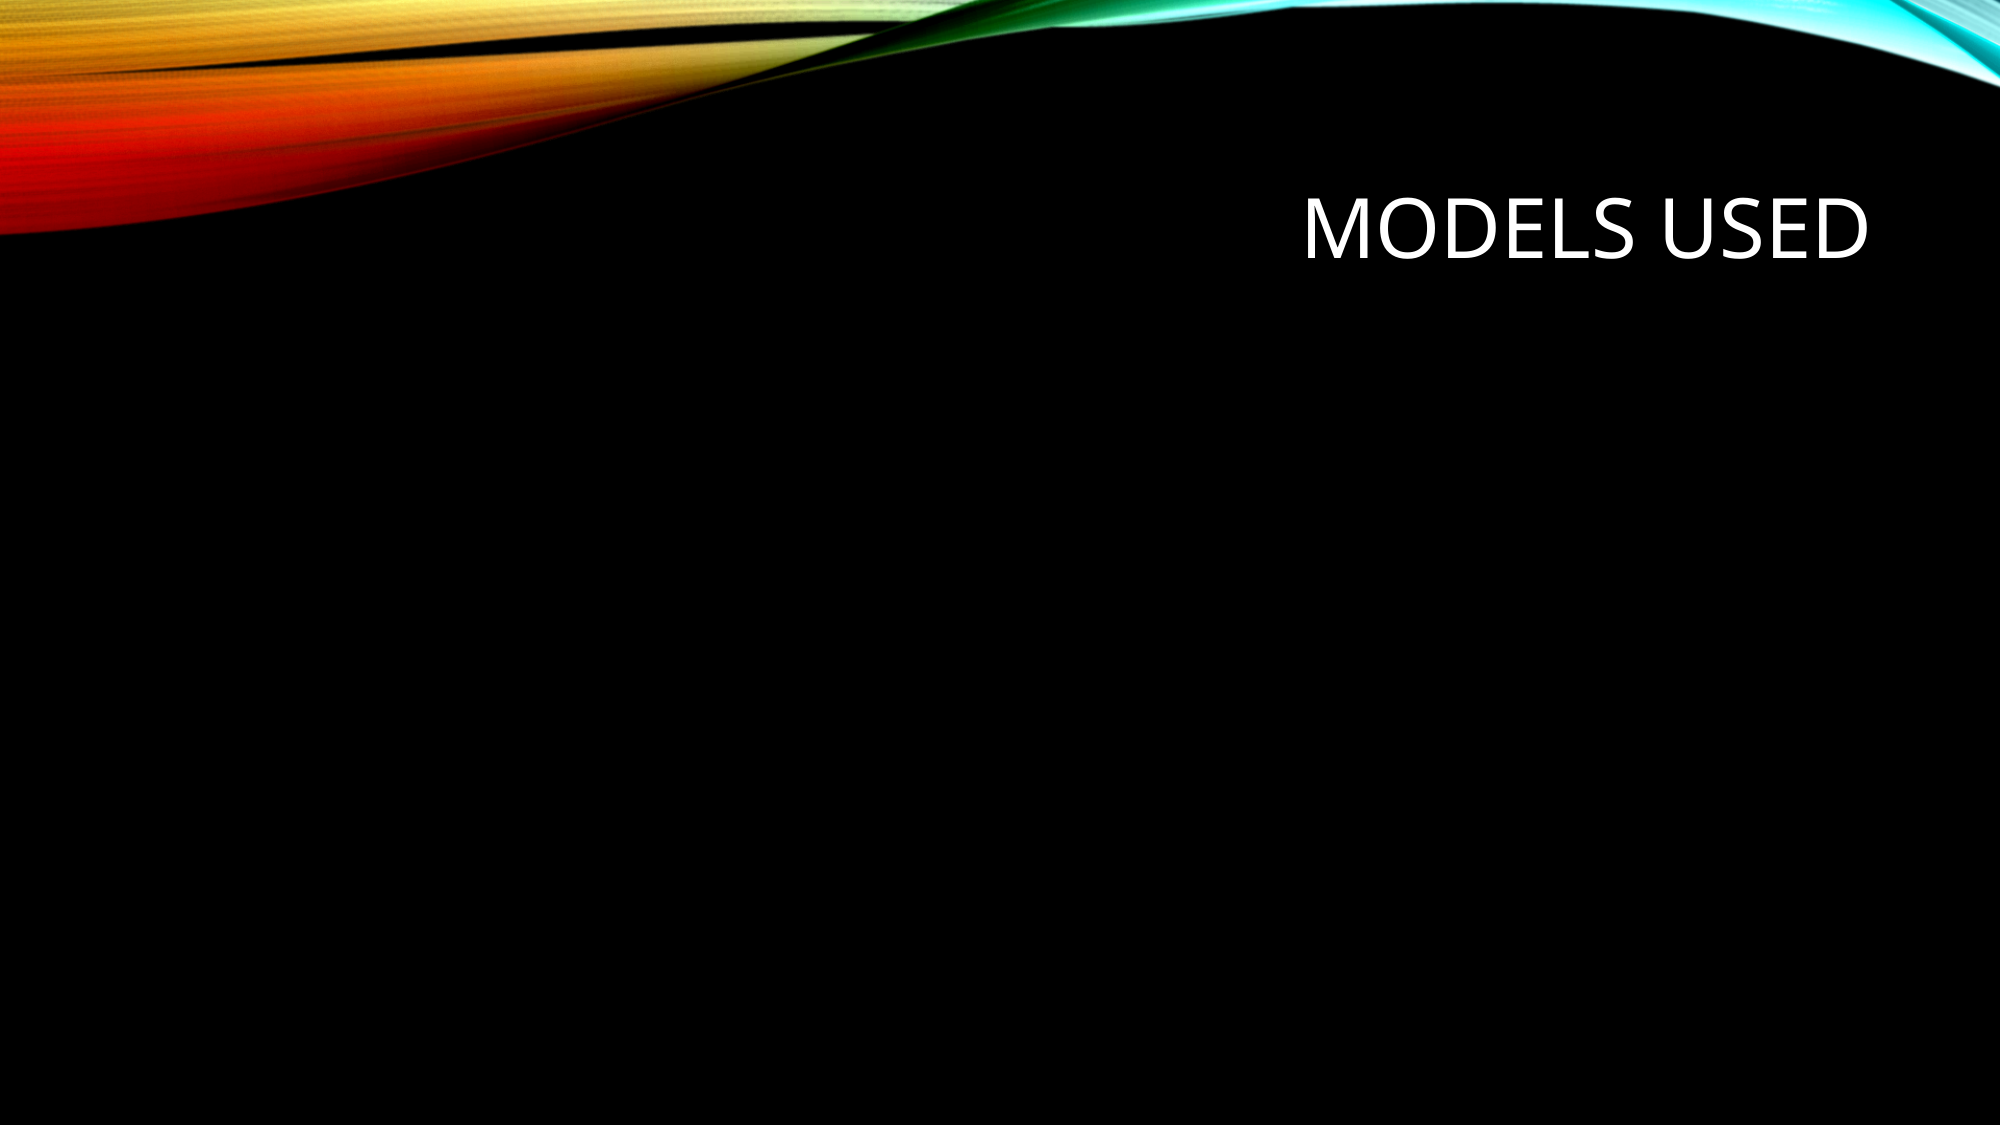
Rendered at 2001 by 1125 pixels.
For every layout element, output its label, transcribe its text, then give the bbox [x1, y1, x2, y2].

picture [0, 0, 2000, 237]
title Models USED [474, 125, 1888, 338]
